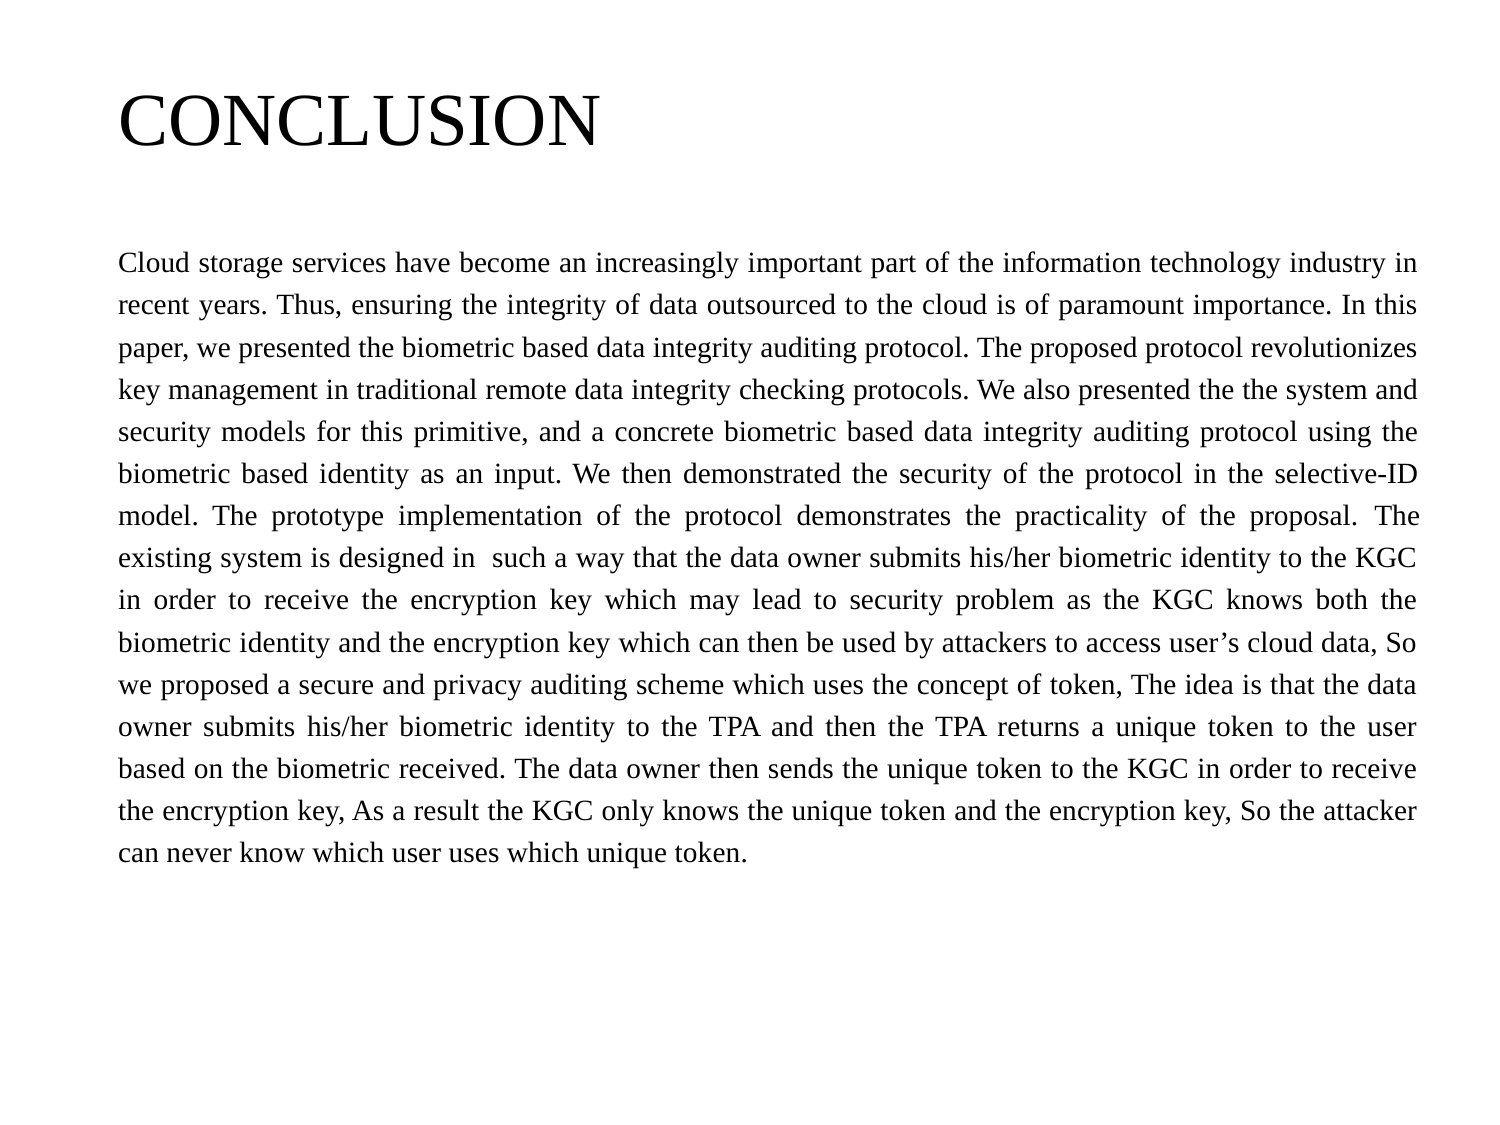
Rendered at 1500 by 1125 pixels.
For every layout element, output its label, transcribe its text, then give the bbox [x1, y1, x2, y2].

list Cloud storage services have become an increasingly important part of the information technology industry in recent years. Thus, ensuring the integrity of data outsourced to the cloud is of paramount importance. In this paper, we presented the biometric based data integrity auditing protocol. The proposed protocol revolutionizes key management in traditional remote data integrity checking protocols. We also presented the the system and security models for this primitive, and a concrete biometric based data integrity auditing protocol using the biometric based identity as an input. We then demonstrated the security of the protocol in the selective-ID model. The prototype implementation of the protocol demonstrates the practicality of the proposal. The existing system is designed in such a way that the data owner submits his/her biometric identity to the KGC in order to receive the encryption key which may lead to security problem as the KGC knows both the biometric identity and the encryption key which can then be used by attackers to access user’s cloud data, So we proposed a secure and privacy auditing scheme which uses the concept of token, The idea is that the data owner submits his/her biometric identity to the TPA and then the TPA returns a unique token to the user based on the biometric received. The data owner then sends the unique token to the KGC in order to receive the encryption key, As a result the KGC only knows the unique token and the encryption key, So the attacker can never know which user uses which unique token. [103, 228, 1436, 965]
title CONCLUSION [103, 59, 1397, 183]
